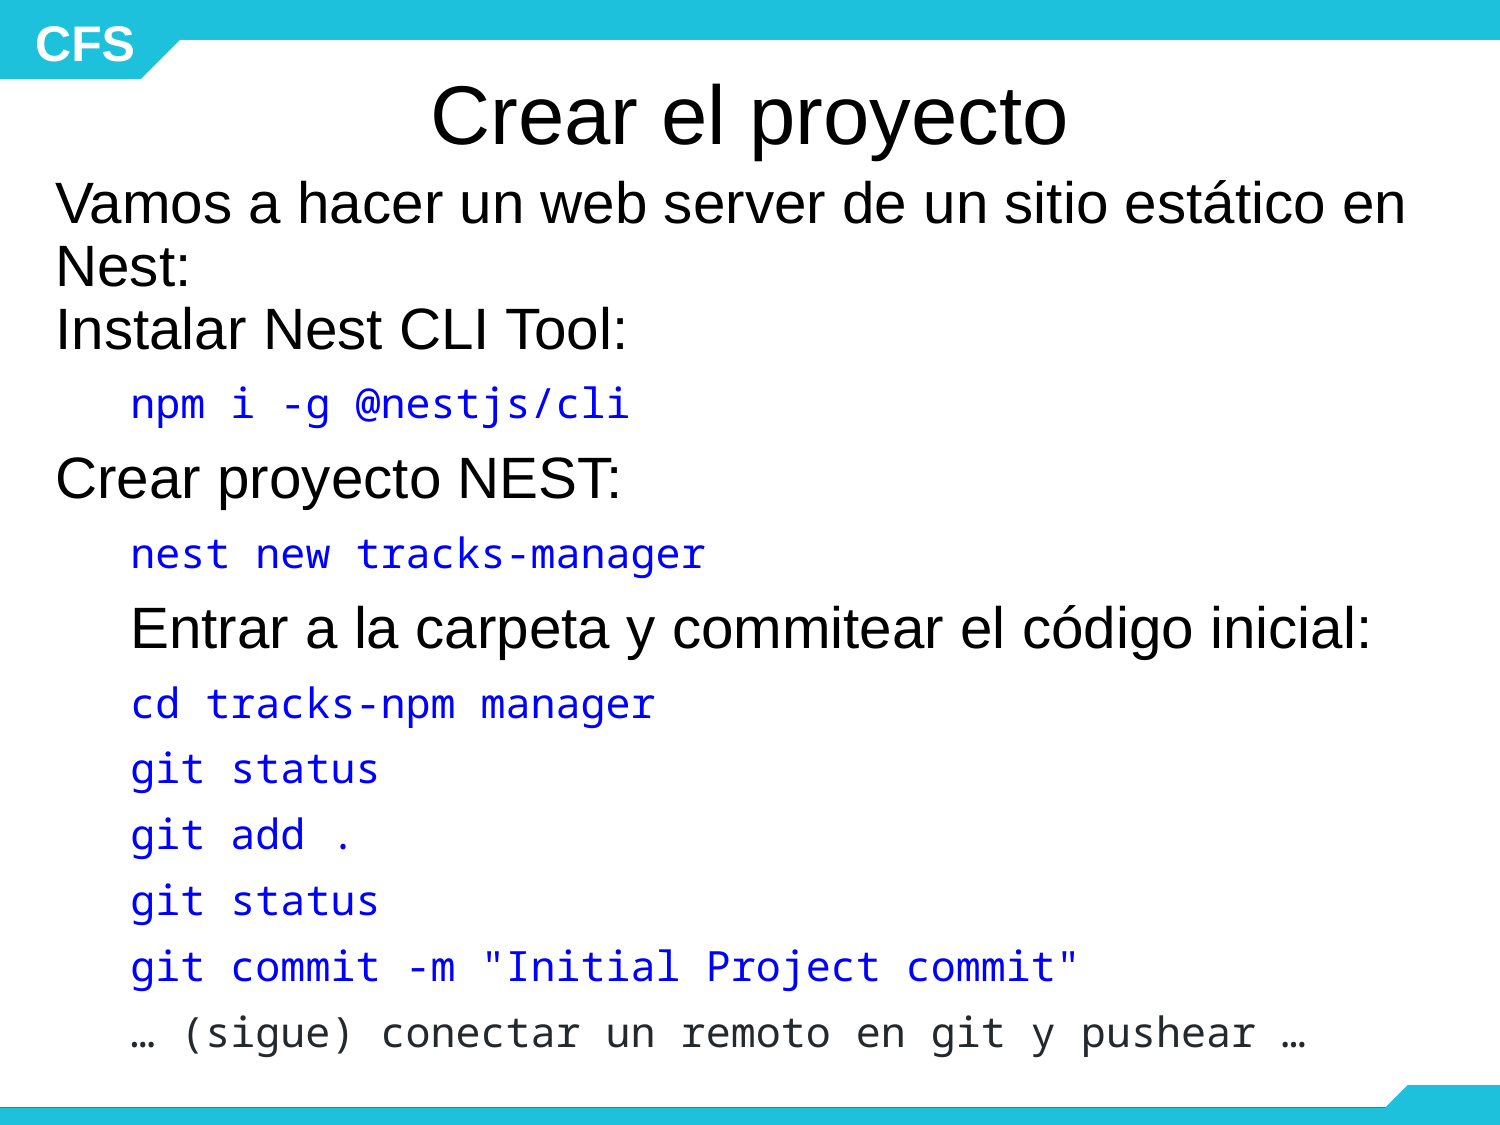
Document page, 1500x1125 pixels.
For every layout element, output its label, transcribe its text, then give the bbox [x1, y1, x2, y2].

title Crear el proyecto [103, 70, 1397, 165]
list Vamos a hacer un web server de un sitio estático en Nest: Instalar Nest CLI Tool: npm i -g @nestjs/cli Crear proyecto NEST: nest new tracks-manager Entrar a la carpeta y commitear el código inicial: cd tracks-npm manager git status git add . git status git commit -m "Initial Project commit" … (sigue) conectar un remoto en git y pushear … [40, 165, 1460, 1103]
